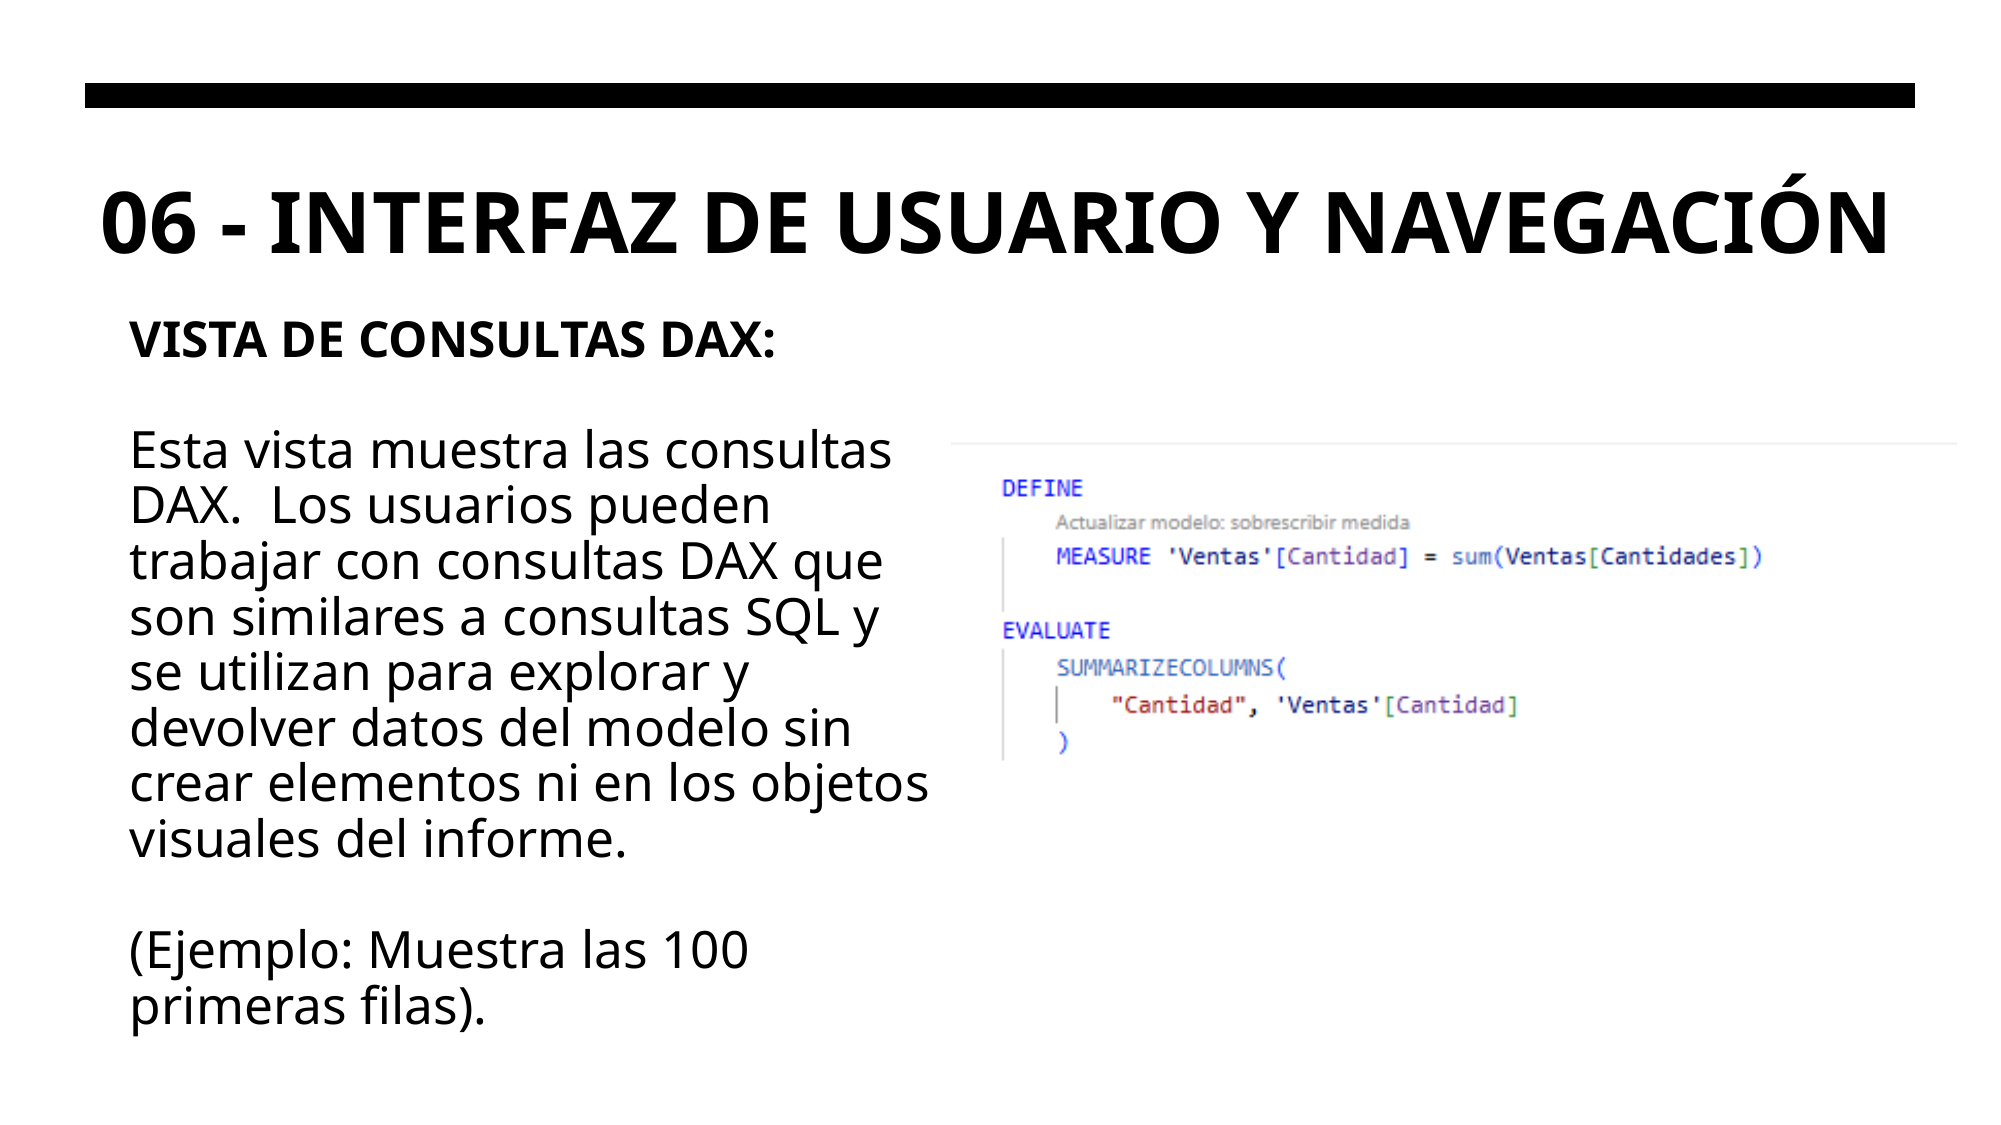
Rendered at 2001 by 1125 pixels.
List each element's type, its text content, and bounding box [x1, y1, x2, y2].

text_box VISTA DE CONSULTAS DAX: Esta vista muestra las consultas DAX. Los usuarios pueden trabajar con consultas DAX que son similares a consultas SQL y se utilizan para explorar y devolver datos del modelo sin crear elementos ni en los objetos visuales del informe. (Ejemplo: Muestra las 100 primeras filas). [115, 307, 954, 1045]
title 06 - INTERFAZ DE USUARIO Y NAVEGACIÓN [85, 160, 1916, 283]
picture [950, 440, 1957, 830]
